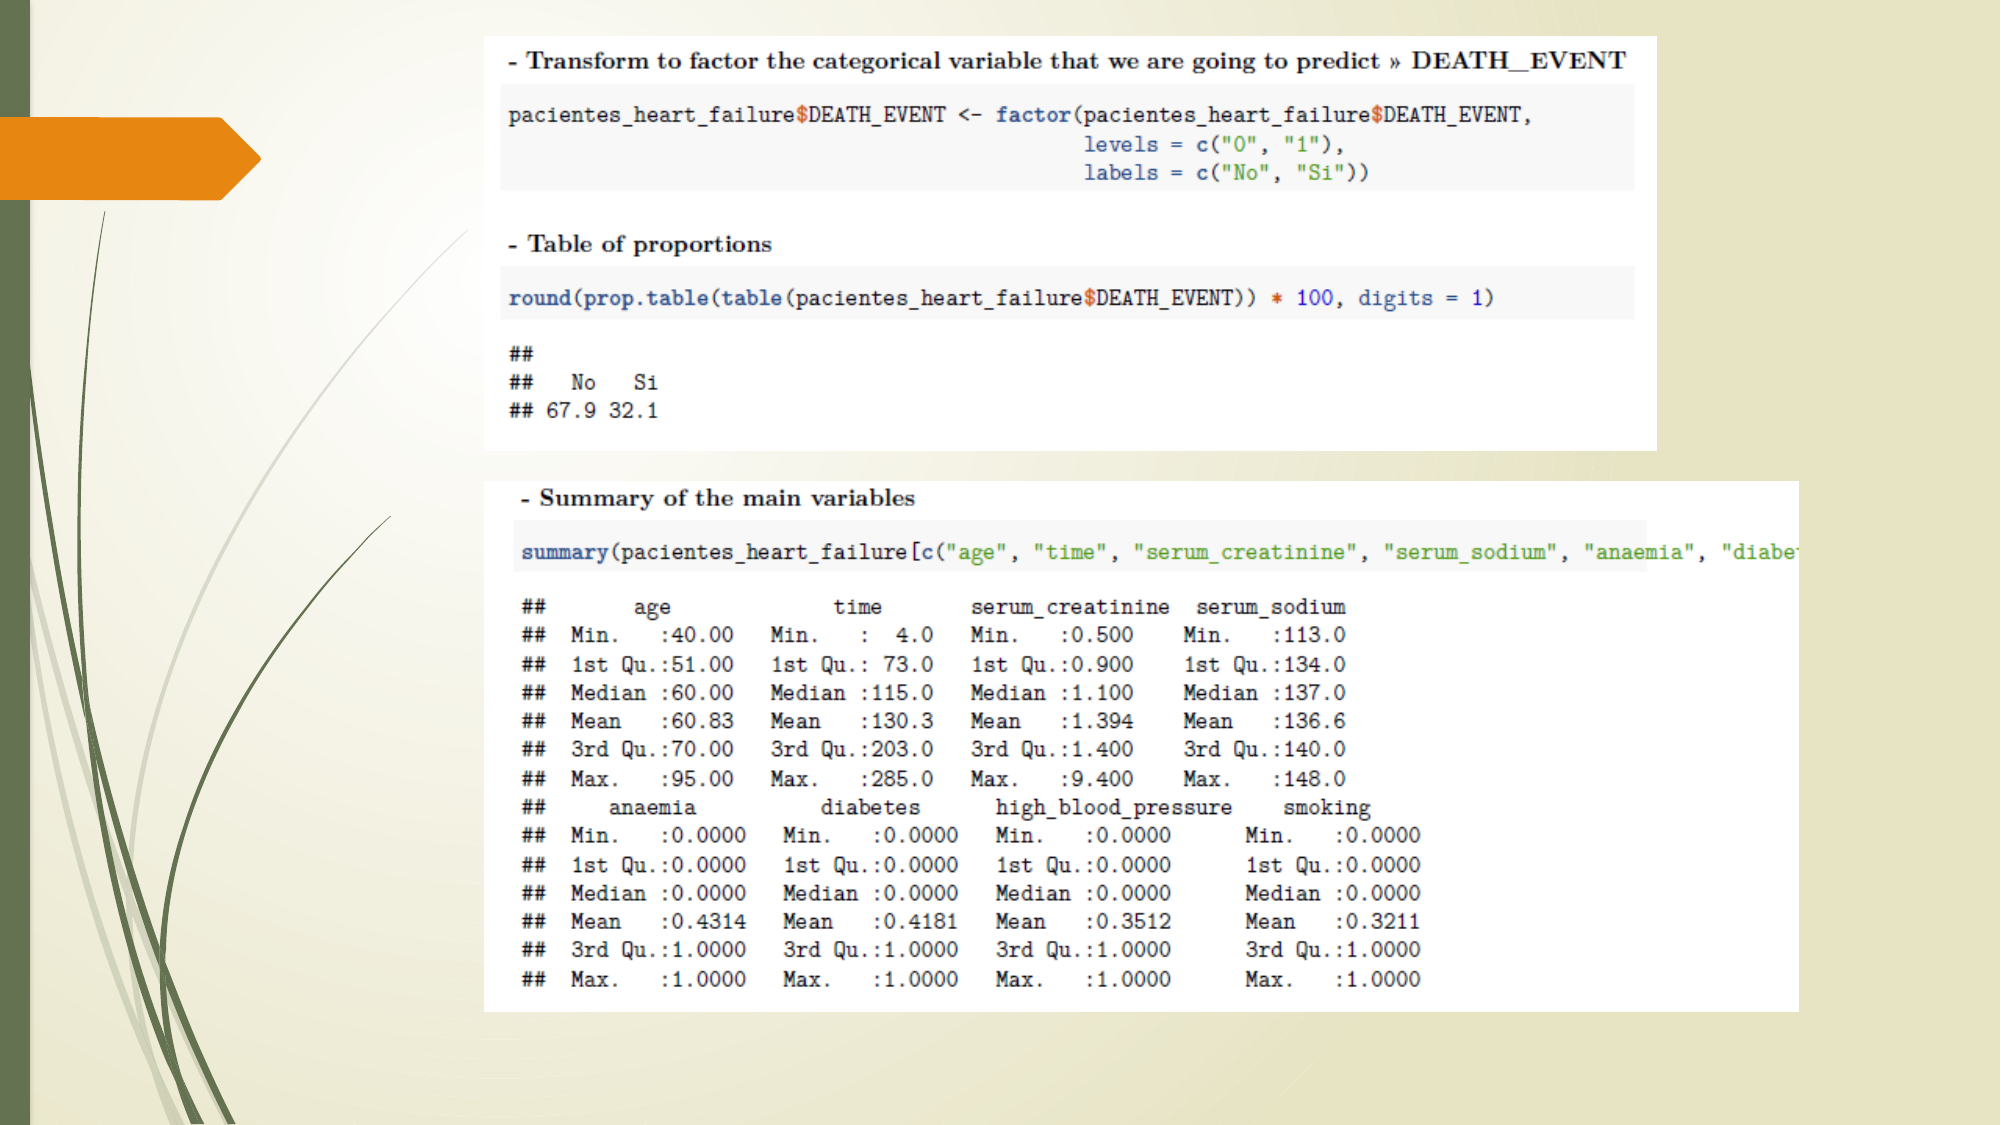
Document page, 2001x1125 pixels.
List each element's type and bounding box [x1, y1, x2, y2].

picture [484, 481, 1800, 1012]
picture [484, 35, 1657, 451]
